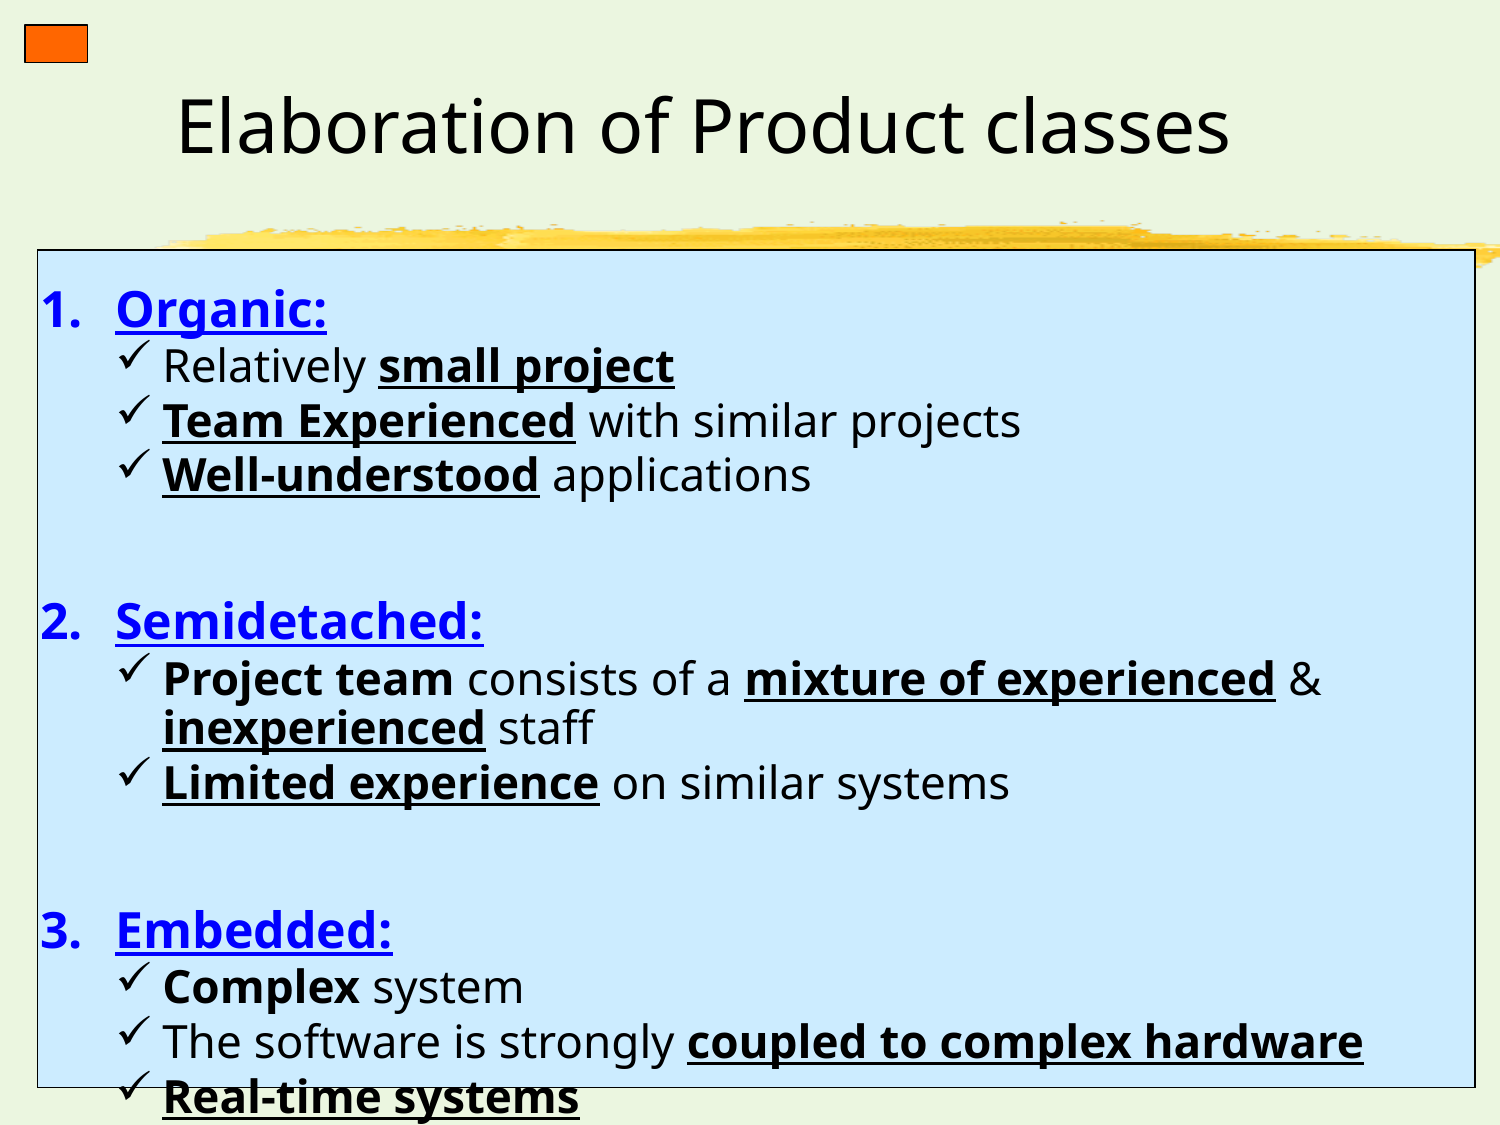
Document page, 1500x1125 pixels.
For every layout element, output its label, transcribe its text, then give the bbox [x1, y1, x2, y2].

picture [150, 215, 1500, 279]
slide_number 35 [1103, 1088, 1417, 1098]
text_box [24, 24, 88, 63]
list Organic: Relatively small project Team Experienced with similar projects Well-understood applications Semidetached: Project team consists of a mixture of experienced & inexperienced staff Limited experience on similar systems Embedded: Complex system The software is strongly coupled to complex hardware Real-time systems [37, 249, 1476, 1088]
title Elaboration of Product classes [66, 29, 1342, 218]
